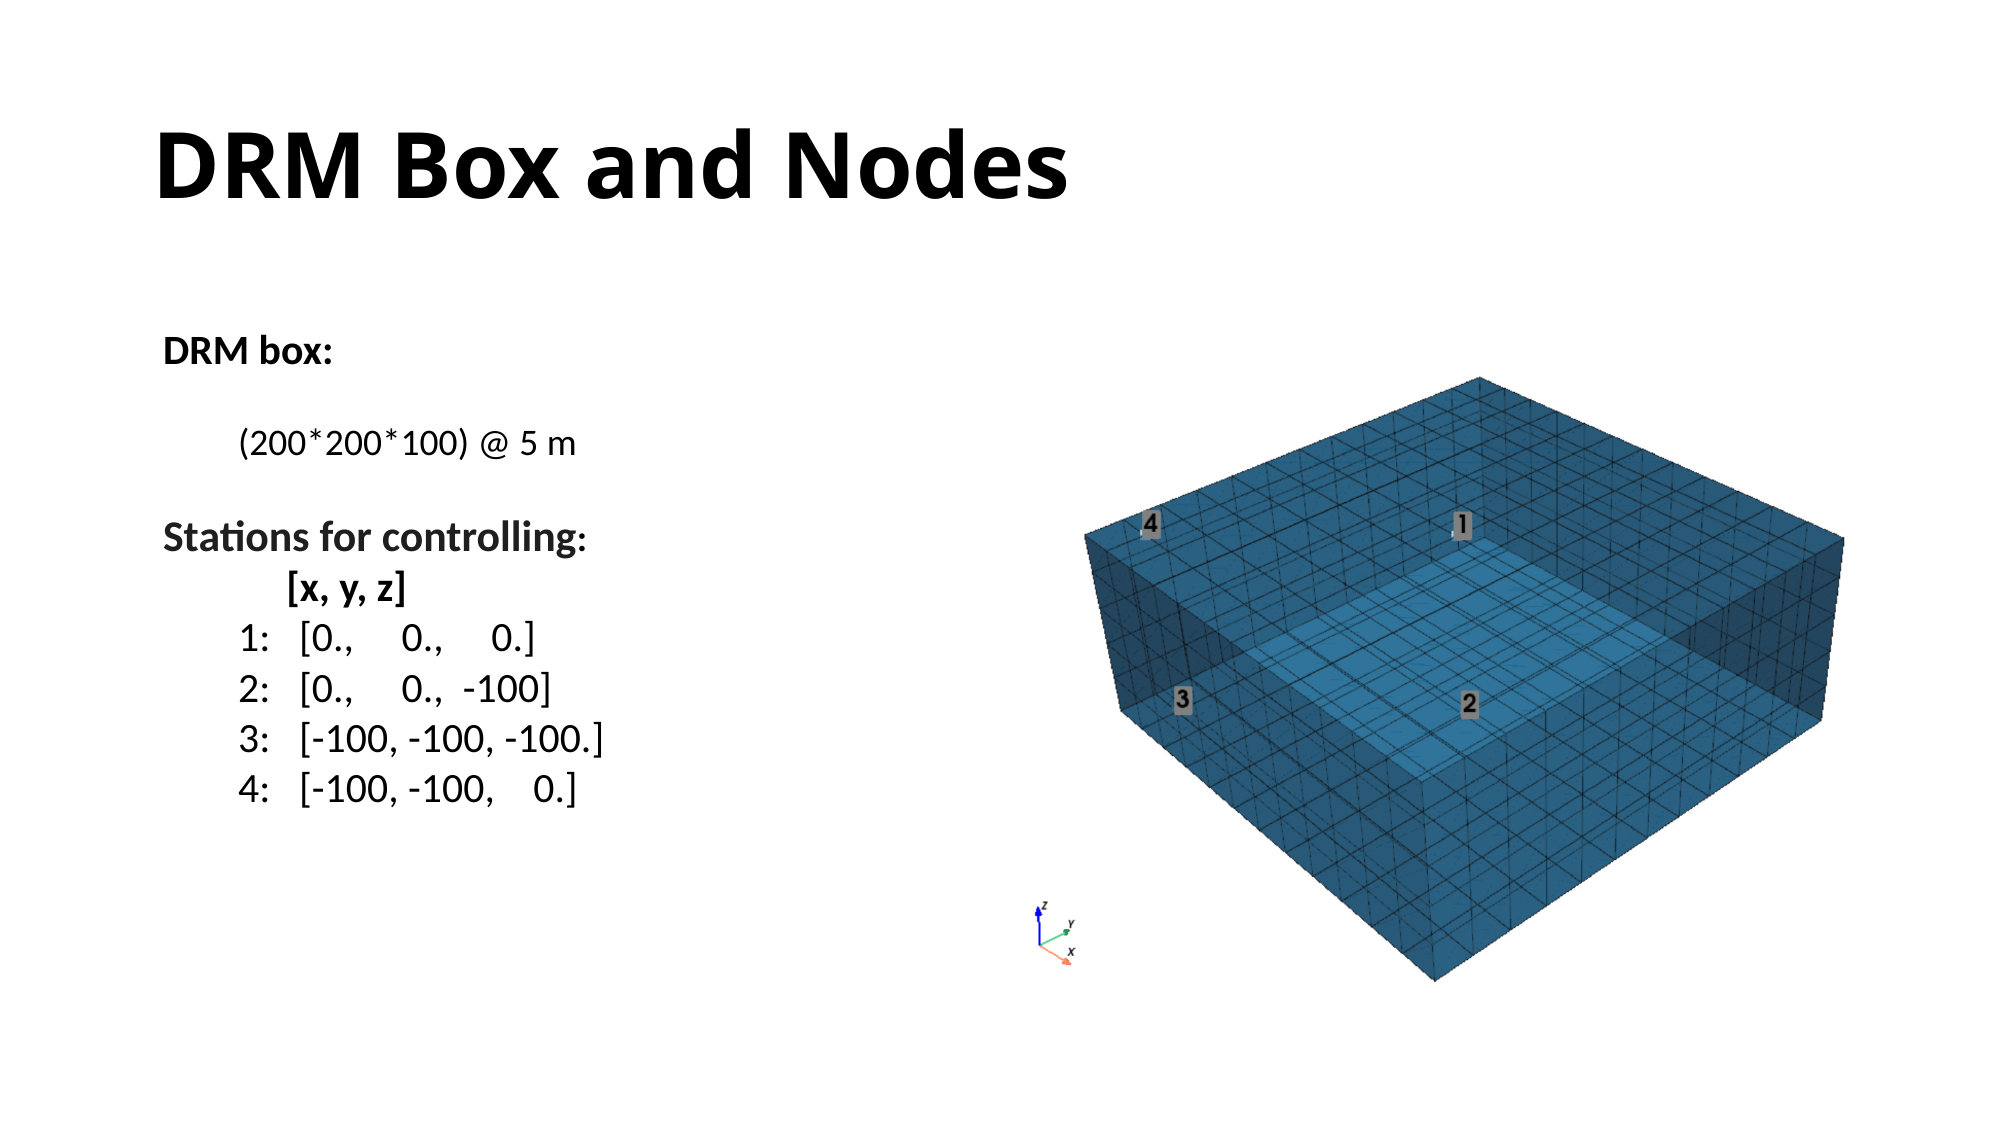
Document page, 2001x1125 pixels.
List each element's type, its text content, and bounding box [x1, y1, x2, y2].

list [989, 289, 1910, 1004]
text_box DRM box: (200*200*100) @ 5 m Stations for controlling: [x, y, z] 1: [0., 0., 0.] 2: [0., 0., -100] 3: [-100, -100, -100.] 4: [-100, -100, 0.] [148, 315, 1879, 1088]
title DRM Box and Nodes [137, 59, 1863, 278]
